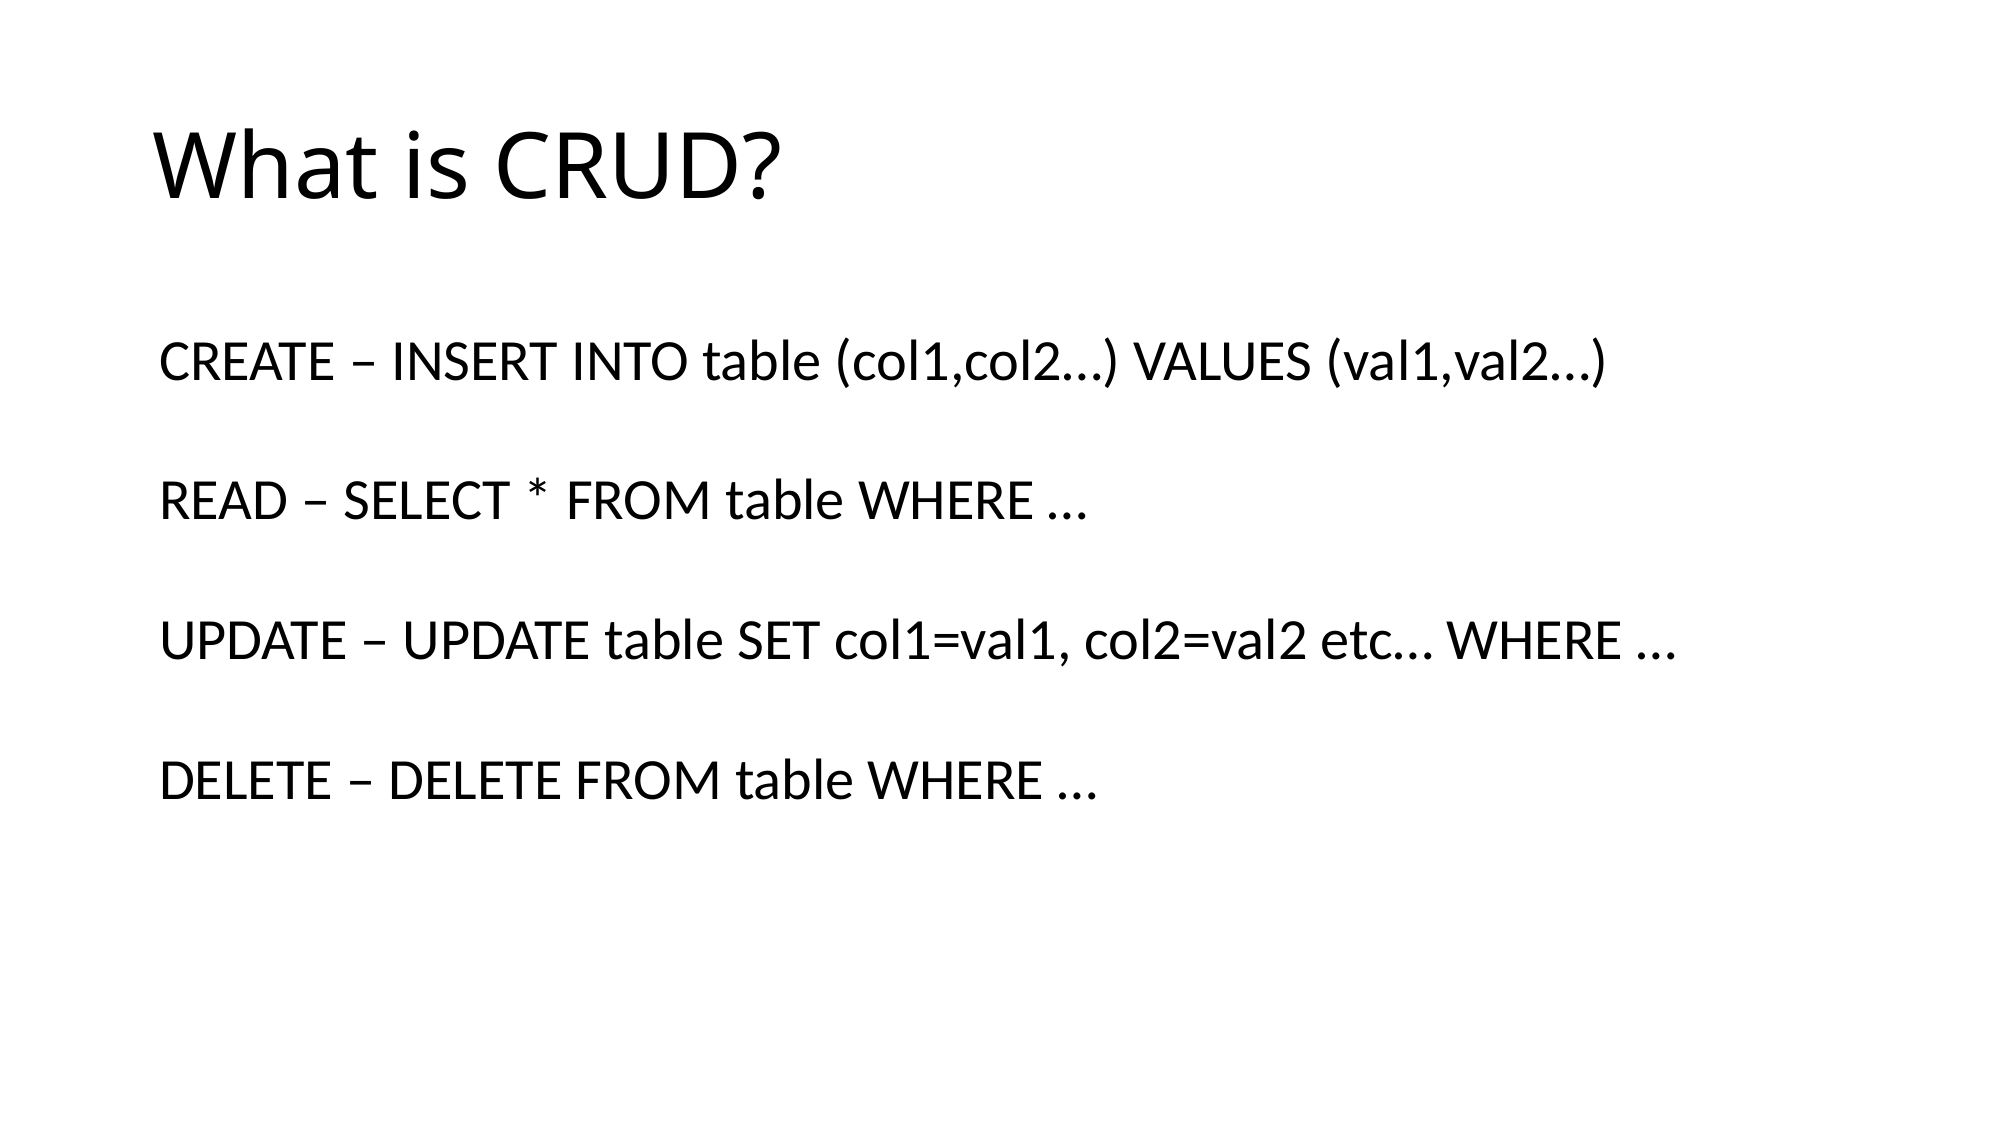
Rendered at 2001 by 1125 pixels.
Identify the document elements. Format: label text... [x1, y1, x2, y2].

text_box CREATE – INSERT INTO table (col1,col2…) VALUES (val1,val2…) READ – SELECT * FROM table WHERE … UPDATE – UPDATE table SET col1=val1, col2=val2 etc… WHERE … DELETE – DELETE FROM table WHERE … [144, 314, 1748, 819]
title What is CRUD? [137, 59, 1863, 278]
